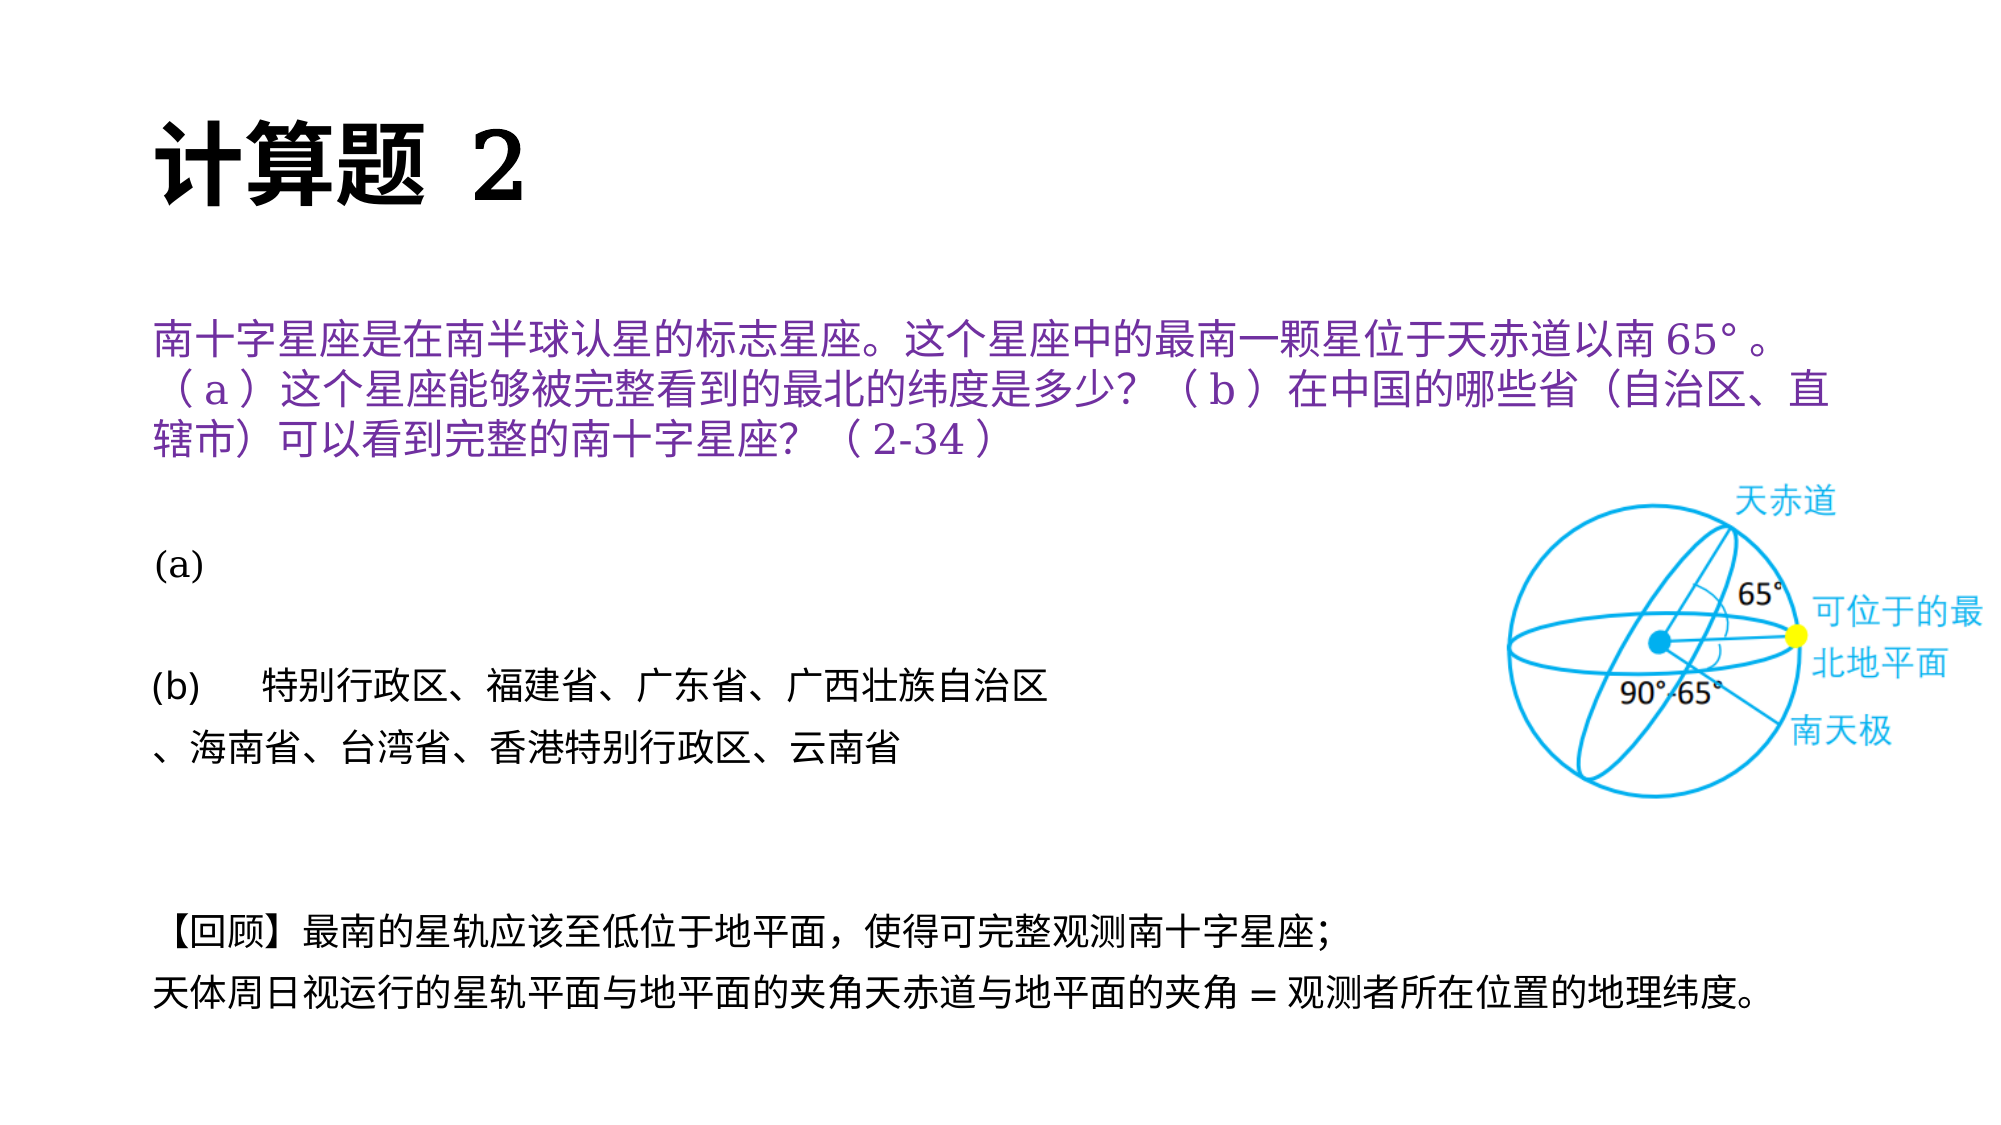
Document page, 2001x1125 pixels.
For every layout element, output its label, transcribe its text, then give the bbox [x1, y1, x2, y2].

title 计算题 2 [137, 59, 1863, 278]
picture [1478, 474, 2000, 808]
